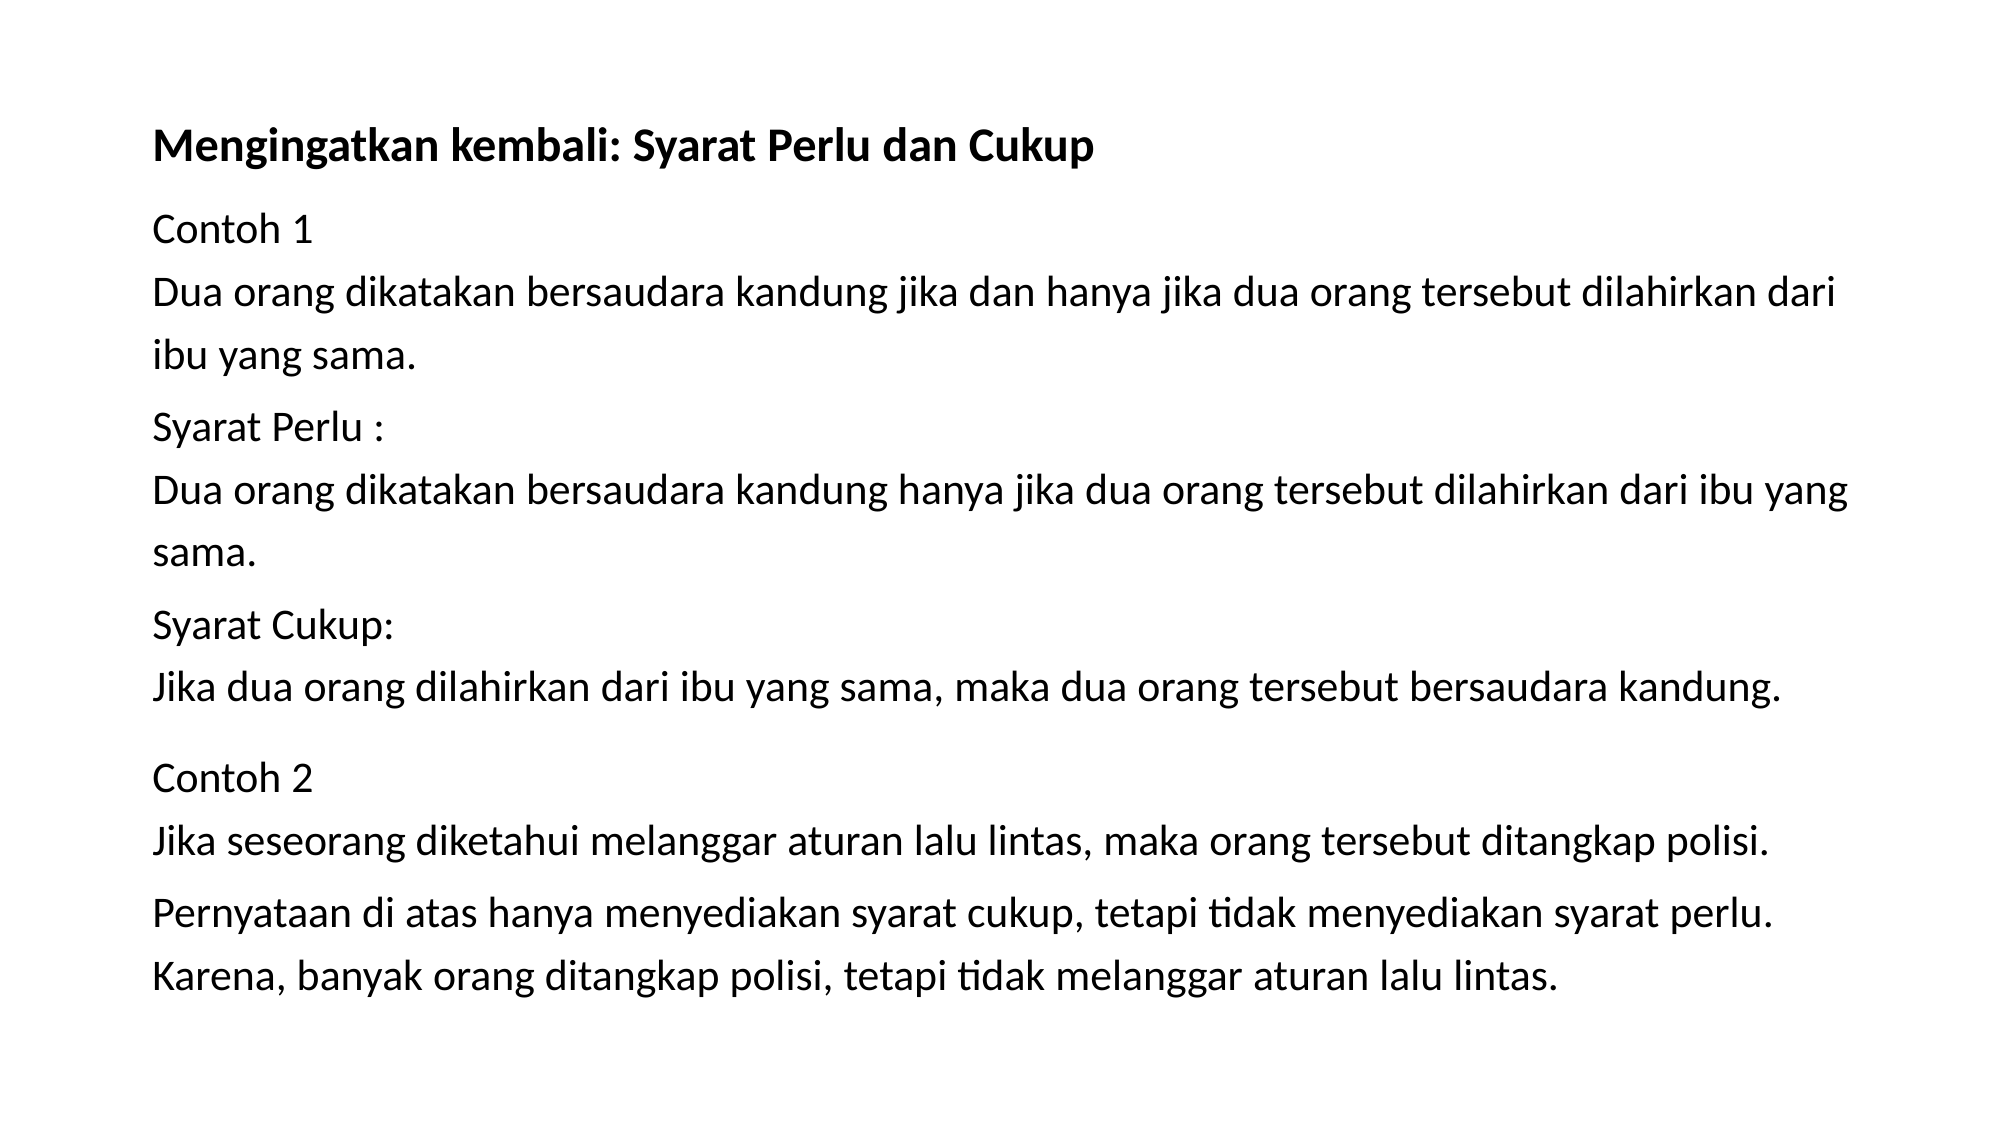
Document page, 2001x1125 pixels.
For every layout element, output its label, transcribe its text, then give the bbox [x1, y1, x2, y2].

list Mengingatkan kembali: Syarat Perlu dan Cukup Contoh 1 Dua orang dikatakan bersaudara kandung jika dan hanya jika dua orang tersebut dilahirkan dari ibu yang sama. Syarat Perlu : Dua orang dikatakan bersaudara kandung hanya jika dua orang tersebut dilahirkan dari ibu yang sama. Syarat Cukup: Jika dua orang dilahirkan dari ibu yang sama, maka dua orang tersebut bersaudara kandung. Contoh 2 Jika seseorang diketahui melanggar aturan lalu lintas, maka orang tersebut ditangkap polisi. Pernyataan di atas hanya menyediakan syarat cukup, tetapi tidak menyediakan syarat perlu. Karena, banyak orang ditangkap polisi, tetapi tidak melanggar aturan lalu lintas. [137, 93, 1885, 1014]
